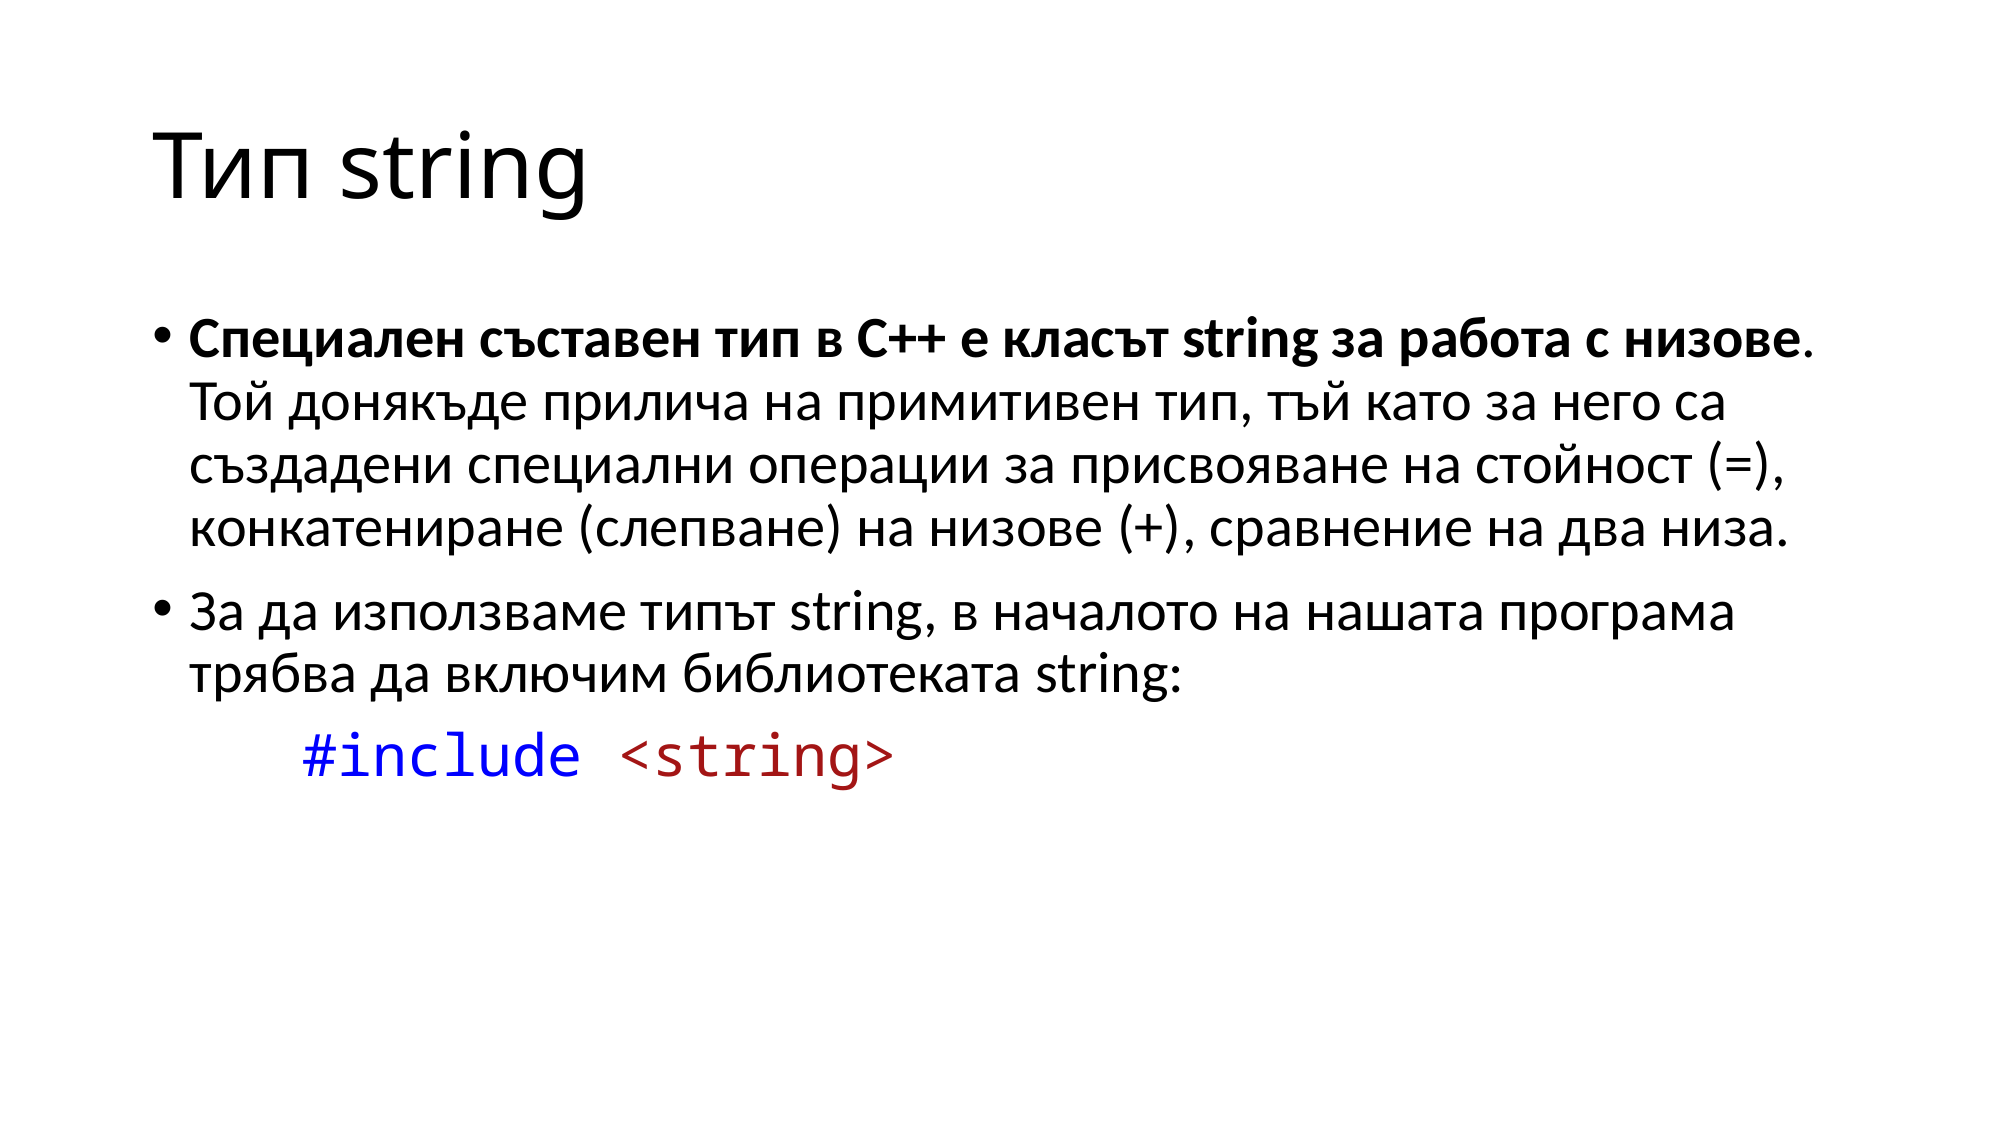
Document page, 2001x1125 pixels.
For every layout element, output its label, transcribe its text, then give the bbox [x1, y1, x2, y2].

list Специален съставен тип в C++ e класът string за работа с низове. Той донякъде прилича на примитивен тип, тъй като за него са създадени специални операции за присвояване на стойност (=), конкатениране (слепване) на низове (+), сравнение на два низа. За да използваме типът string, в началото на нашата програма трябва да включим библиотеката string: #include <string> [137, 299, 1863, 1014]
title Тип string [137, 59, 1863, 278]
